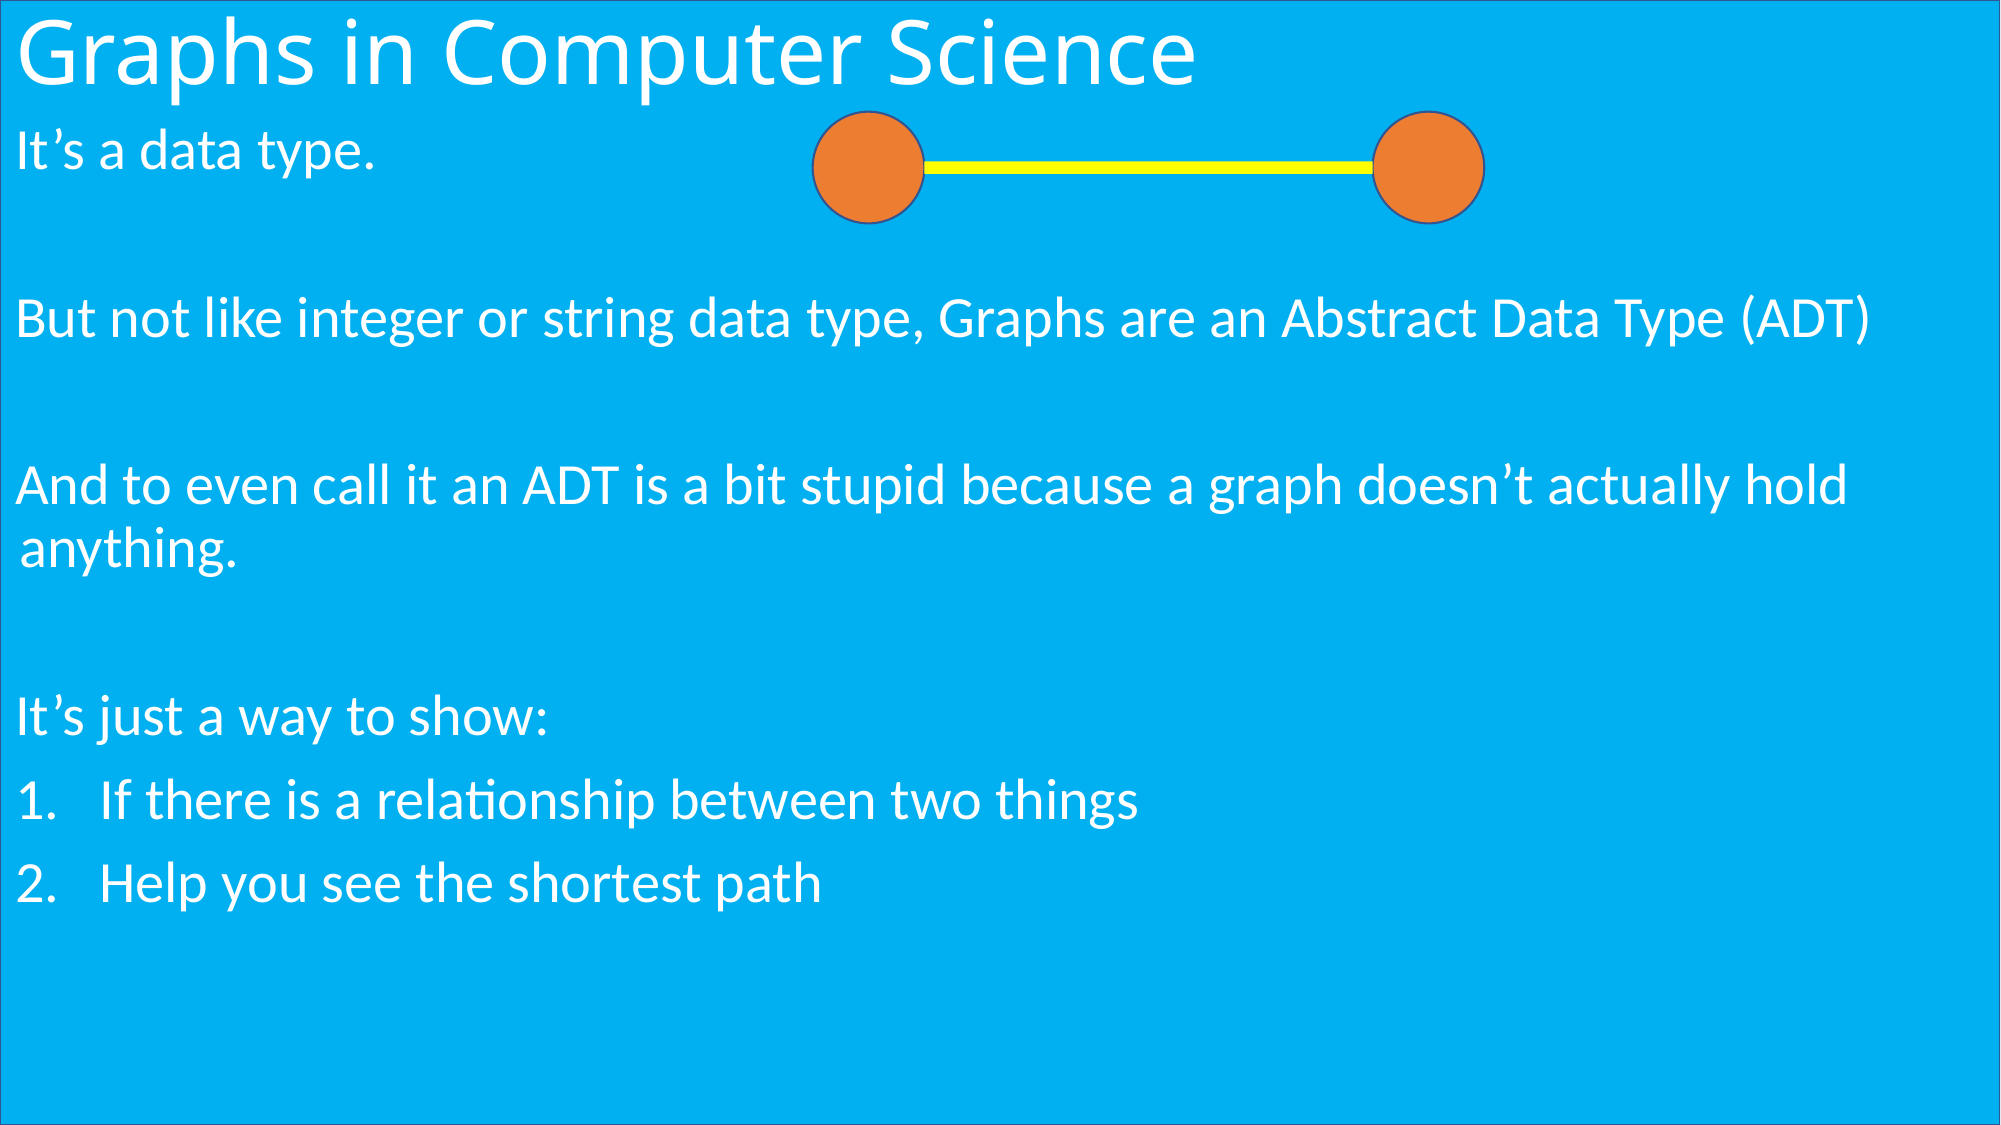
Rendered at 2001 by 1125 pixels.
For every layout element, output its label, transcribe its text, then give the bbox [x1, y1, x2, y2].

list It’s a data type. But not like integer or string data type, Graphs are an Abstract Data Type (ADT) And to even call it an ADT is a bit stupid because a graph doesn’t actually hold anything. It’s just a way to show: If there is a relationship between two things Help you see the shortest path [0, 111, 2000, 1125]
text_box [812, 111, 1485, 224]
title Graphs in Computer Science [0, 0, 2000, 111]
